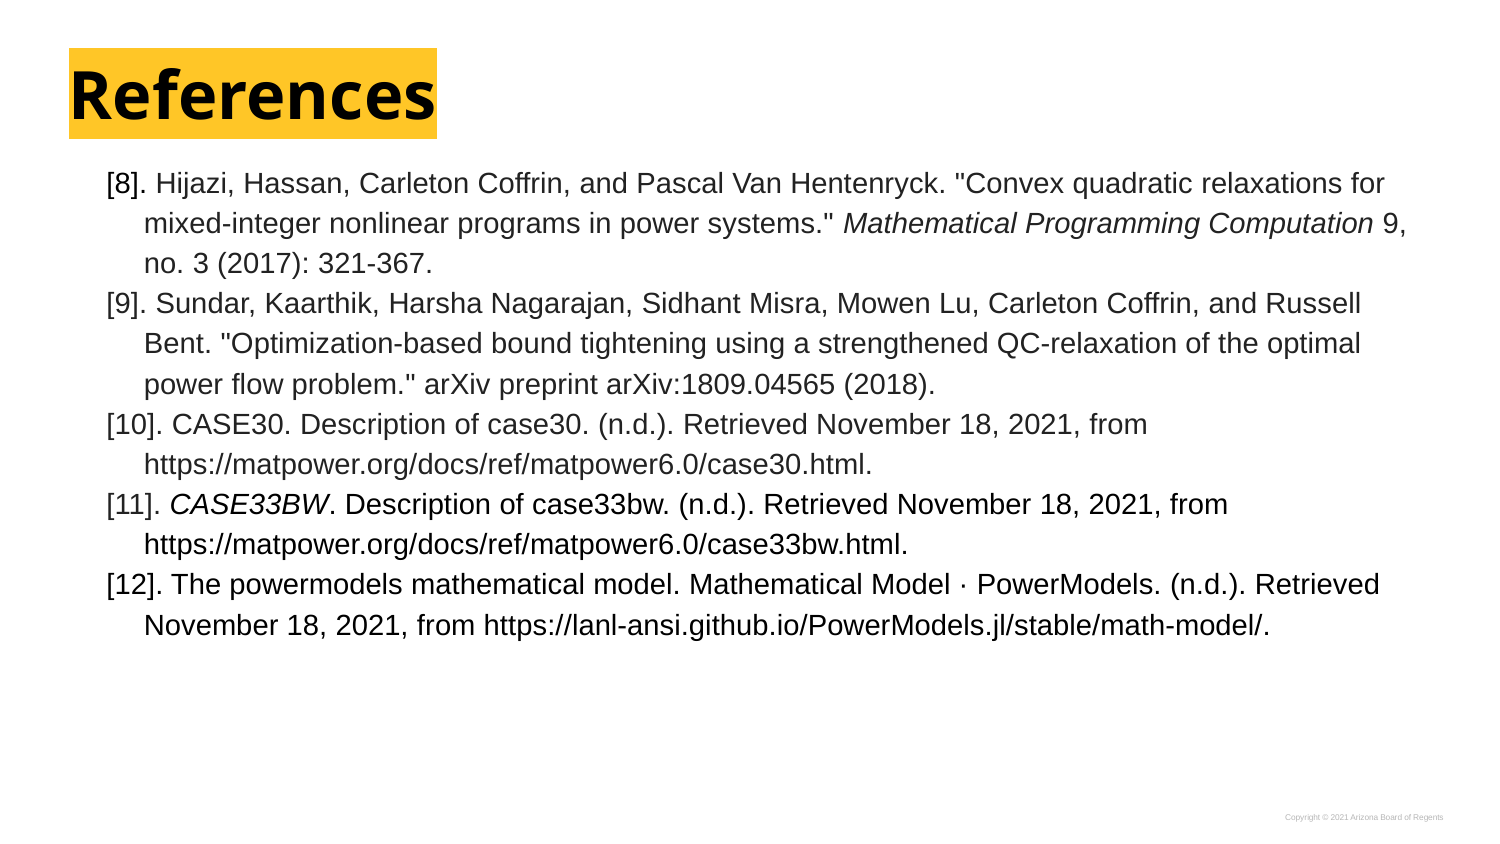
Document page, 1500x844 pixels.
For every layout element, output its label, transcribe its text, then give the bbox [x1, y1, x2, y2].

title References [53, 37, 1452, 132]
list [8]. Hijazi, Hassan, Carleton Coffrin, and Pascal Van Hentenryck. "Convex quadratic relaxations for mixed-integer nonlinear programs in power systems." Mathematical Programming Computation 9, no. 3 (2017): 321-367. [9]. Sundar, Kaarthik, Harsha Nagarajan, Sidhant Misra, Mowen Lu, Carleton Coffrin, and Russell Bent. "Optimization-based bound tightening using a strengthened QC-relaxation of the optimal power flow problem." arXiv preprint arXiv:1809.04565 (2018). [10]. CASE30. Description of case30. (n.d.). Retrieved November 18, 2021, from https://matpower.org/docs/ref/matpower6.0/case30.html. [11]. CASE33BW. Description of case33bw. (n.d.). Retrieved November 18, 2021, from https://matpower.org/docs/ref/matpower6.0/case33bw.html. [12]. The powermodels mathematical model. Mathematical Model · PowerModels. (n.d.). Retrieved November 18, 2021, from https://lanl-ansi.github.io/PowerModels.jl/stable/math-model/. [53, 143, 1452, 670]
